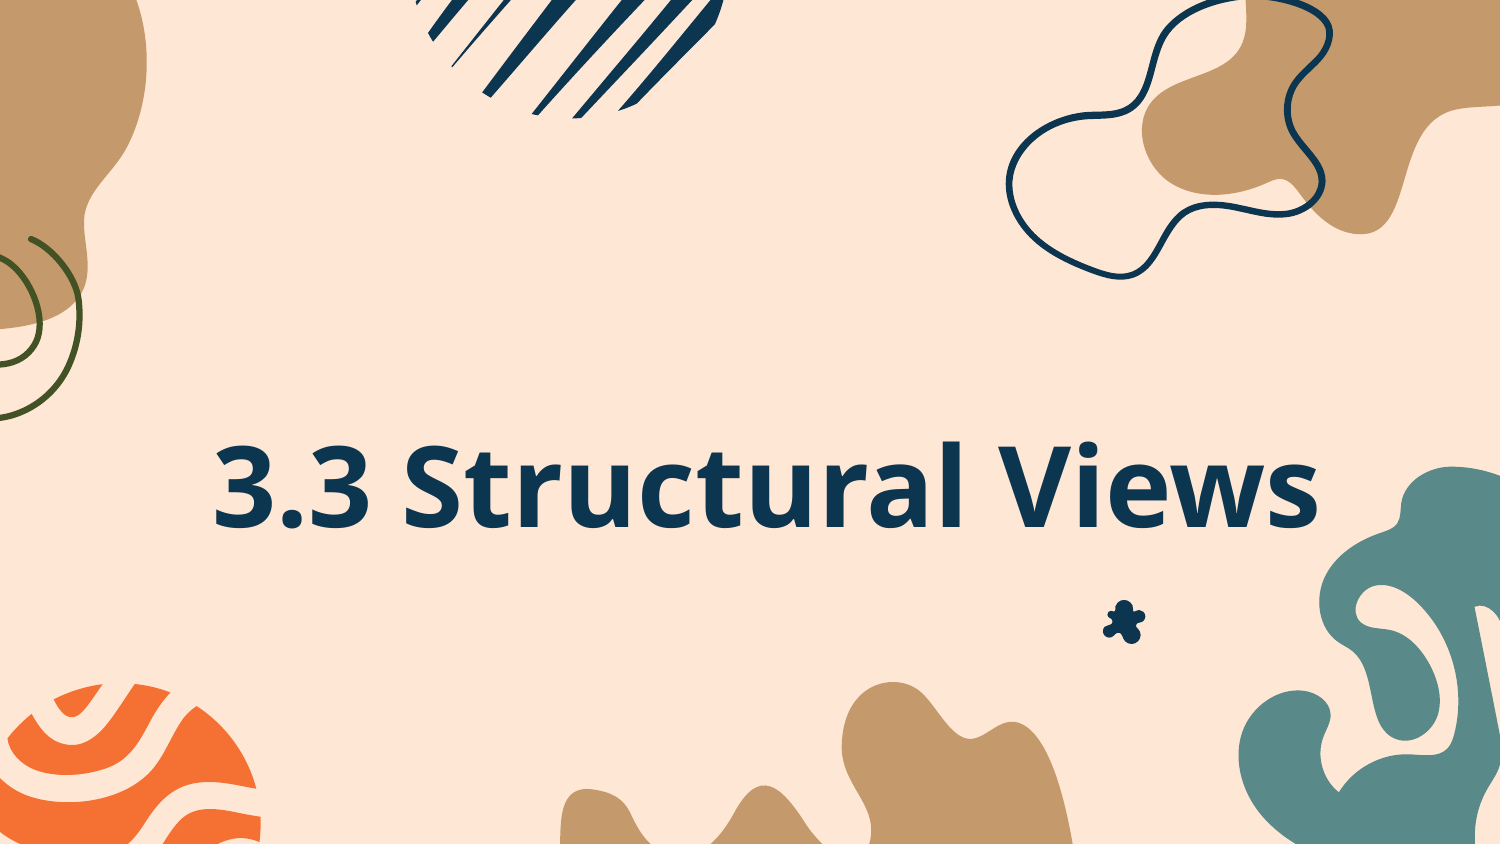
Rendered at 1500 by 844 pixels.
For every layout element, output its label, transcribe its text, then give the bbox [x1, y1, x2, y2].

text_box [1005, 0, 1333, 280]
text_box [1102, 599, 1146, 644]
title 3.3 Structural Views [197, 393, 1383, 573]
